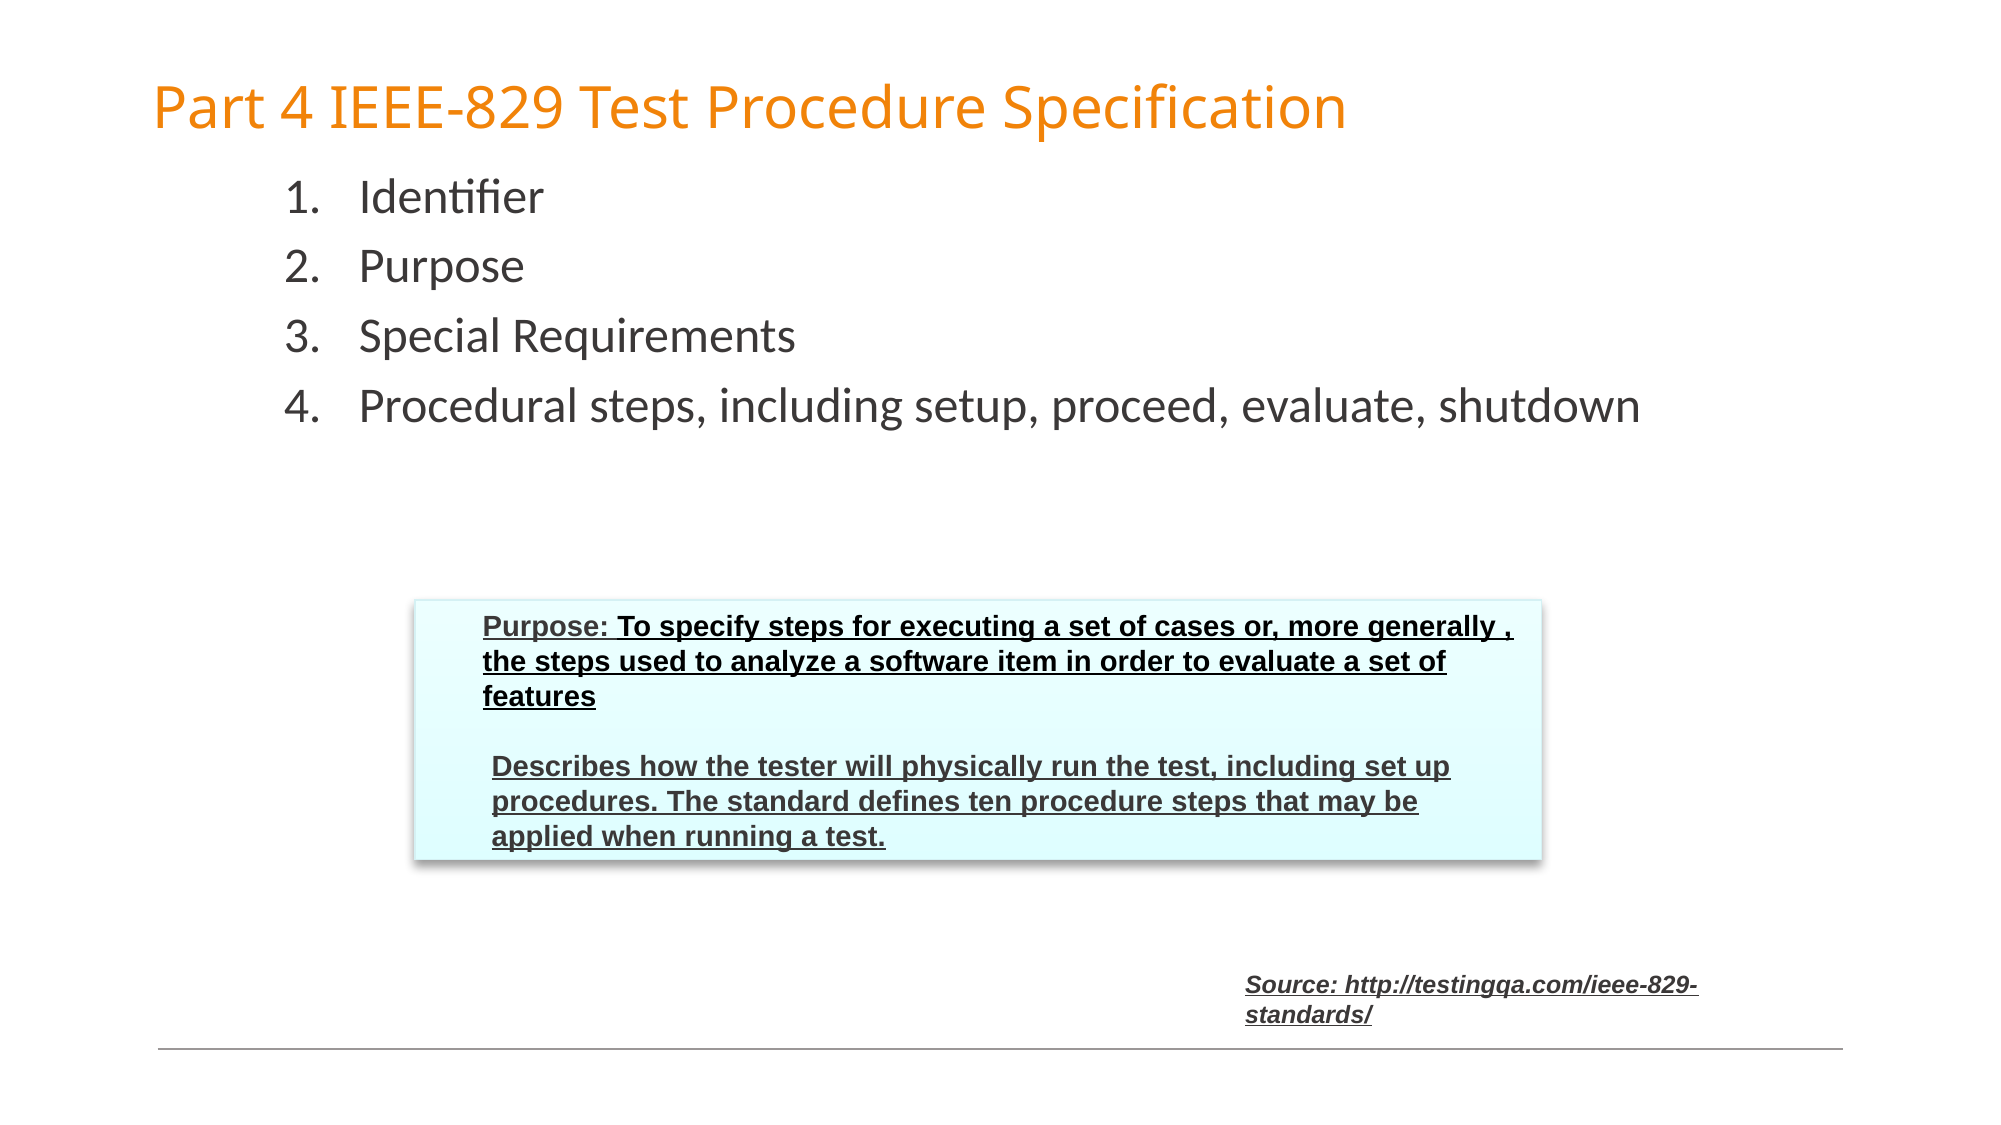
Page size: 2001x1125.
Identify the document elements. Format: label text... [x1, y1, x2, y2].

text_box Purpose: To specify steps for executing a set of cases or, more generally , the steps used to analyze a software item in order to evaluate a set of features Describes how the tester will physically run the test, including set up procedures. The standard defines ten procedure steps that may be applied when running a test. [414, 599, 1542, 860]
list Identifier Purpose Special Requirements Procedural steps, including setup, proceed, evaluate, shutdown [268, 162, 1732, 1015]
text_box Source: http://testingqa.com/ieee-829-standards/ [1230, 960, 1786, 1066]
title Part 4 IEEE-829 Test Procedure Specification [137, 1, 1863, 219]
slide_number 60 [1412, 1042, 1863, 1103]
